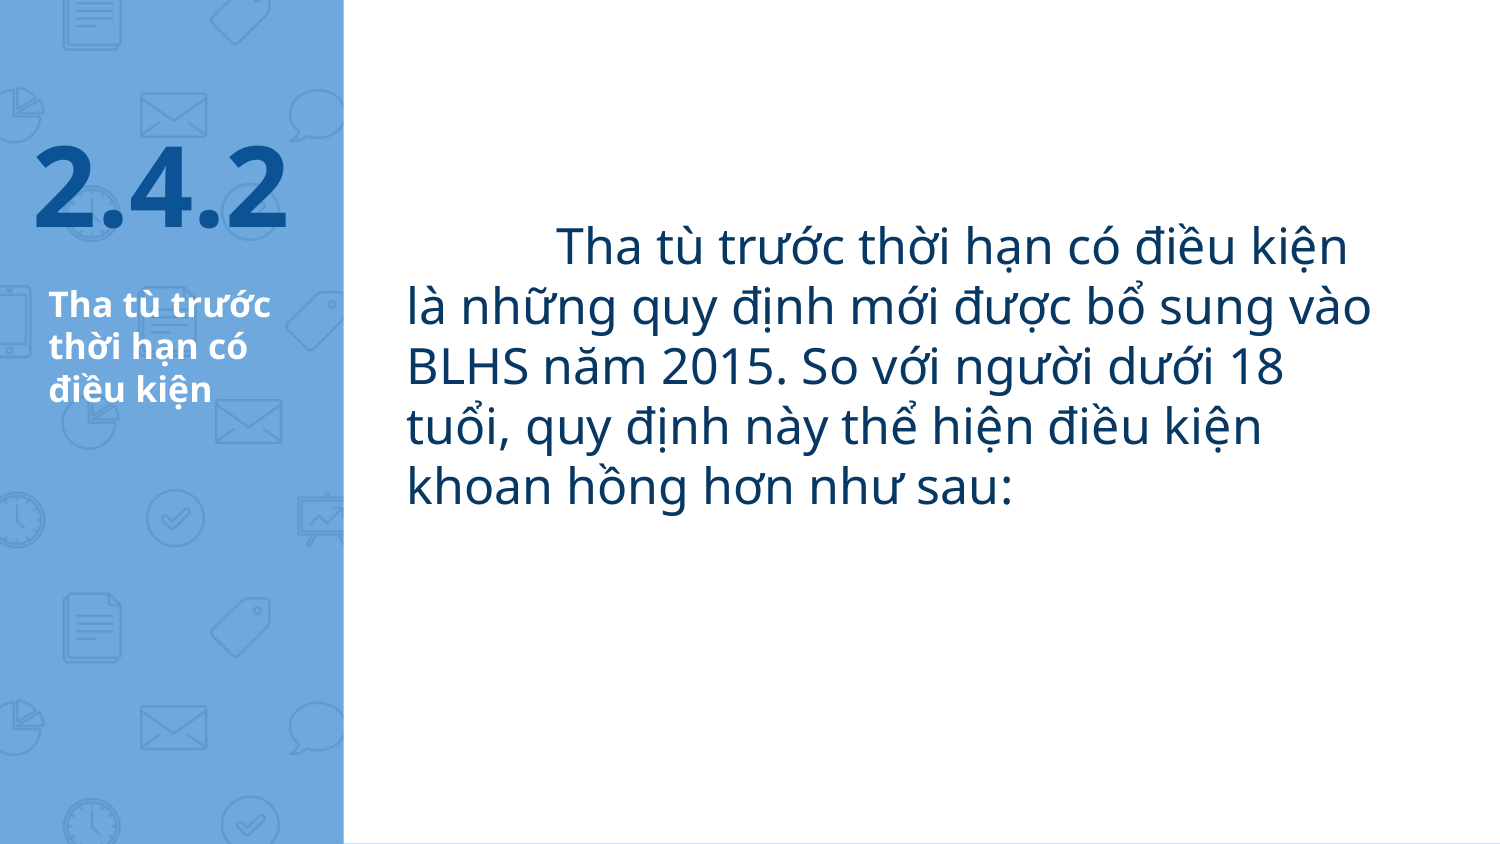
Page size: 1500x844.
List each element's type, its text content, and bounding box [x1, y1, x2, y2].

title Tha tù trước thời hạn có điều kiện [33, 266, 343, 408]
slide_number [17, 99, 343, 230]
list Tha tù trước thời hạn có điều kiện là những quy định mới được bổ sung vào BLHS năm 2015. So với người dưới 18 tuổi, quy định này thể hiện điều kiện khoan hồng hơn như sau: [391, 200, 1404, 574]
